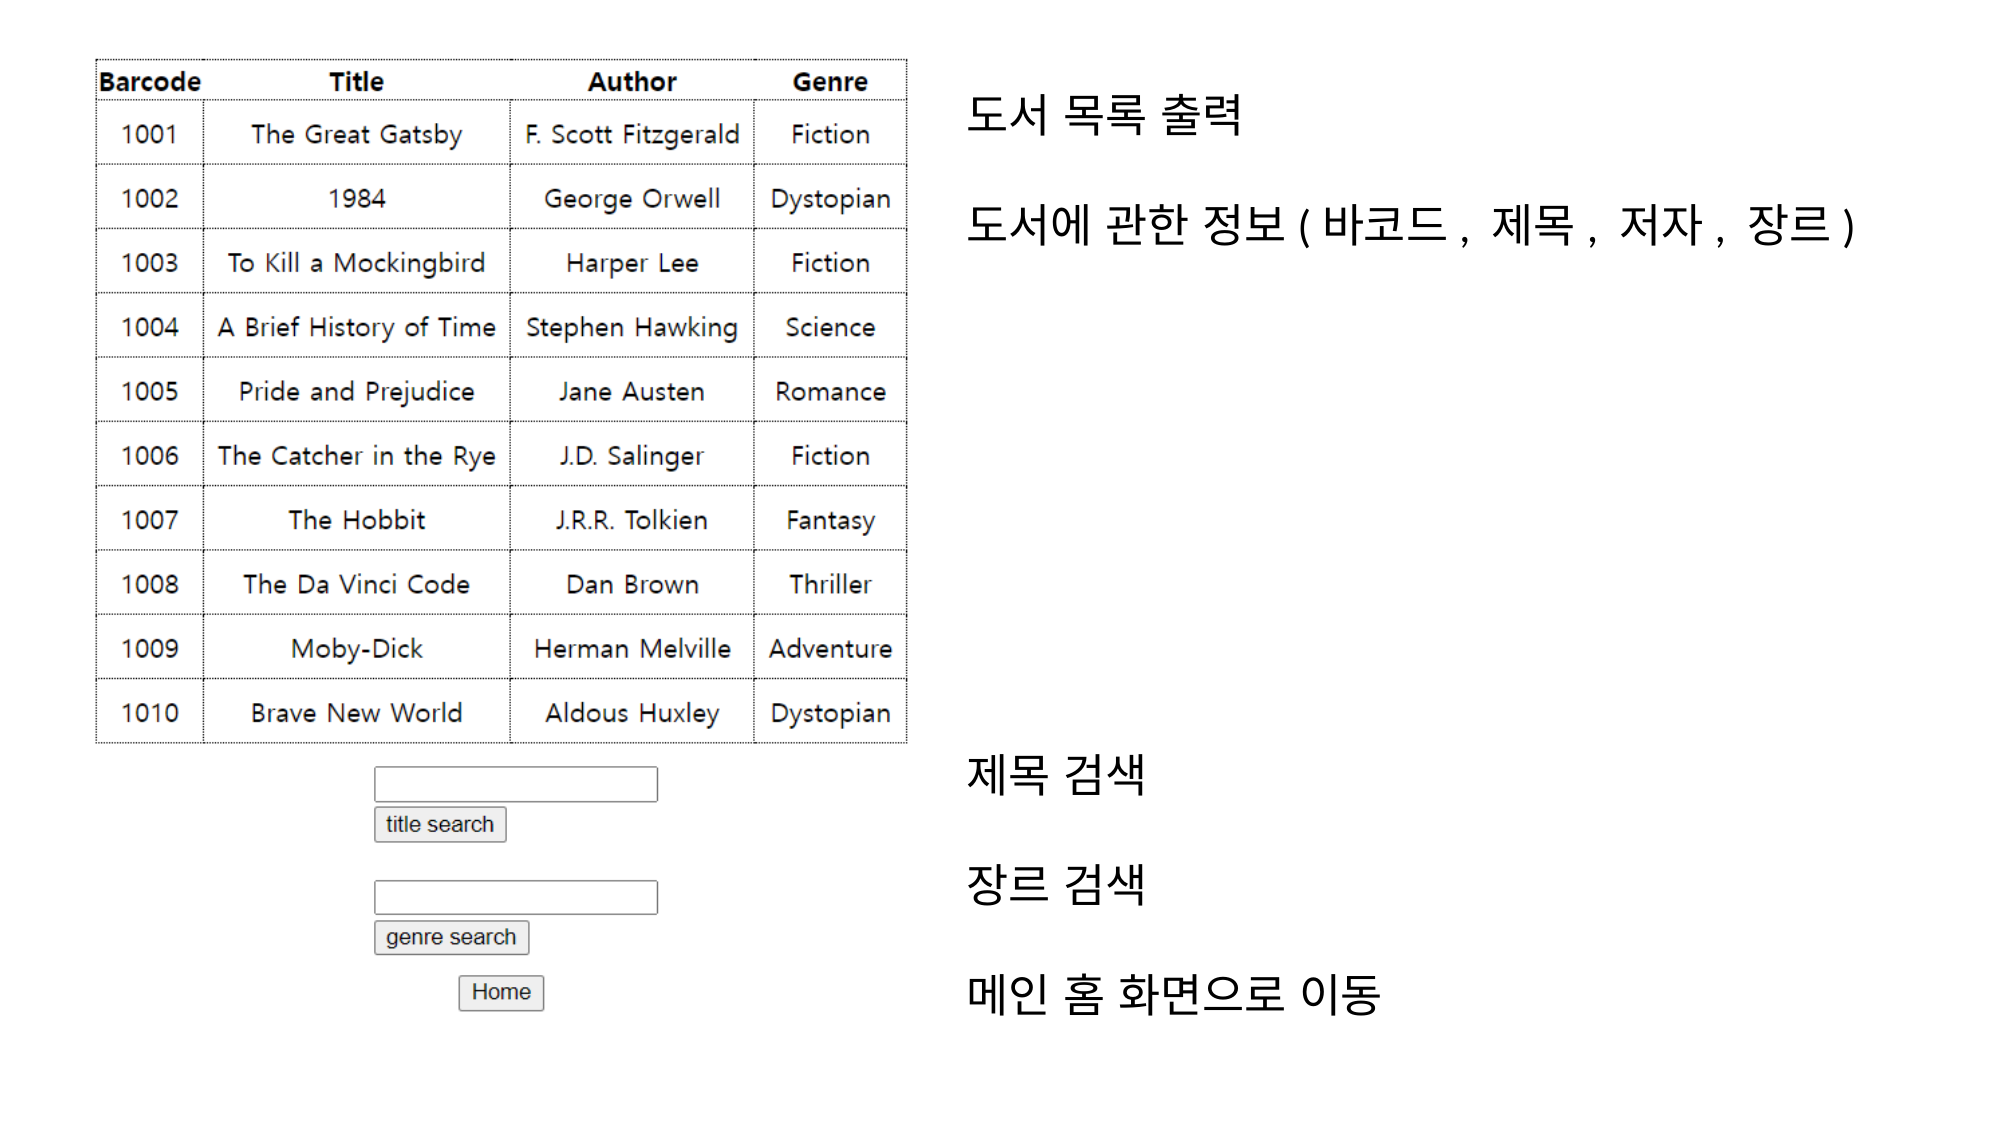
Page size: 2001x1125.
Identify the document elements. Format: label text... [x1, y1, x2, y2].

picture [76, 39, 953, 1037]
text_box 도서 목록 출력 도서에 관한 정보(바코드, 제목, 저자, 장르) 제목 검색 장르 검색 메인 홈 화면으로 이동 [959, 79, 1891, 1030]
